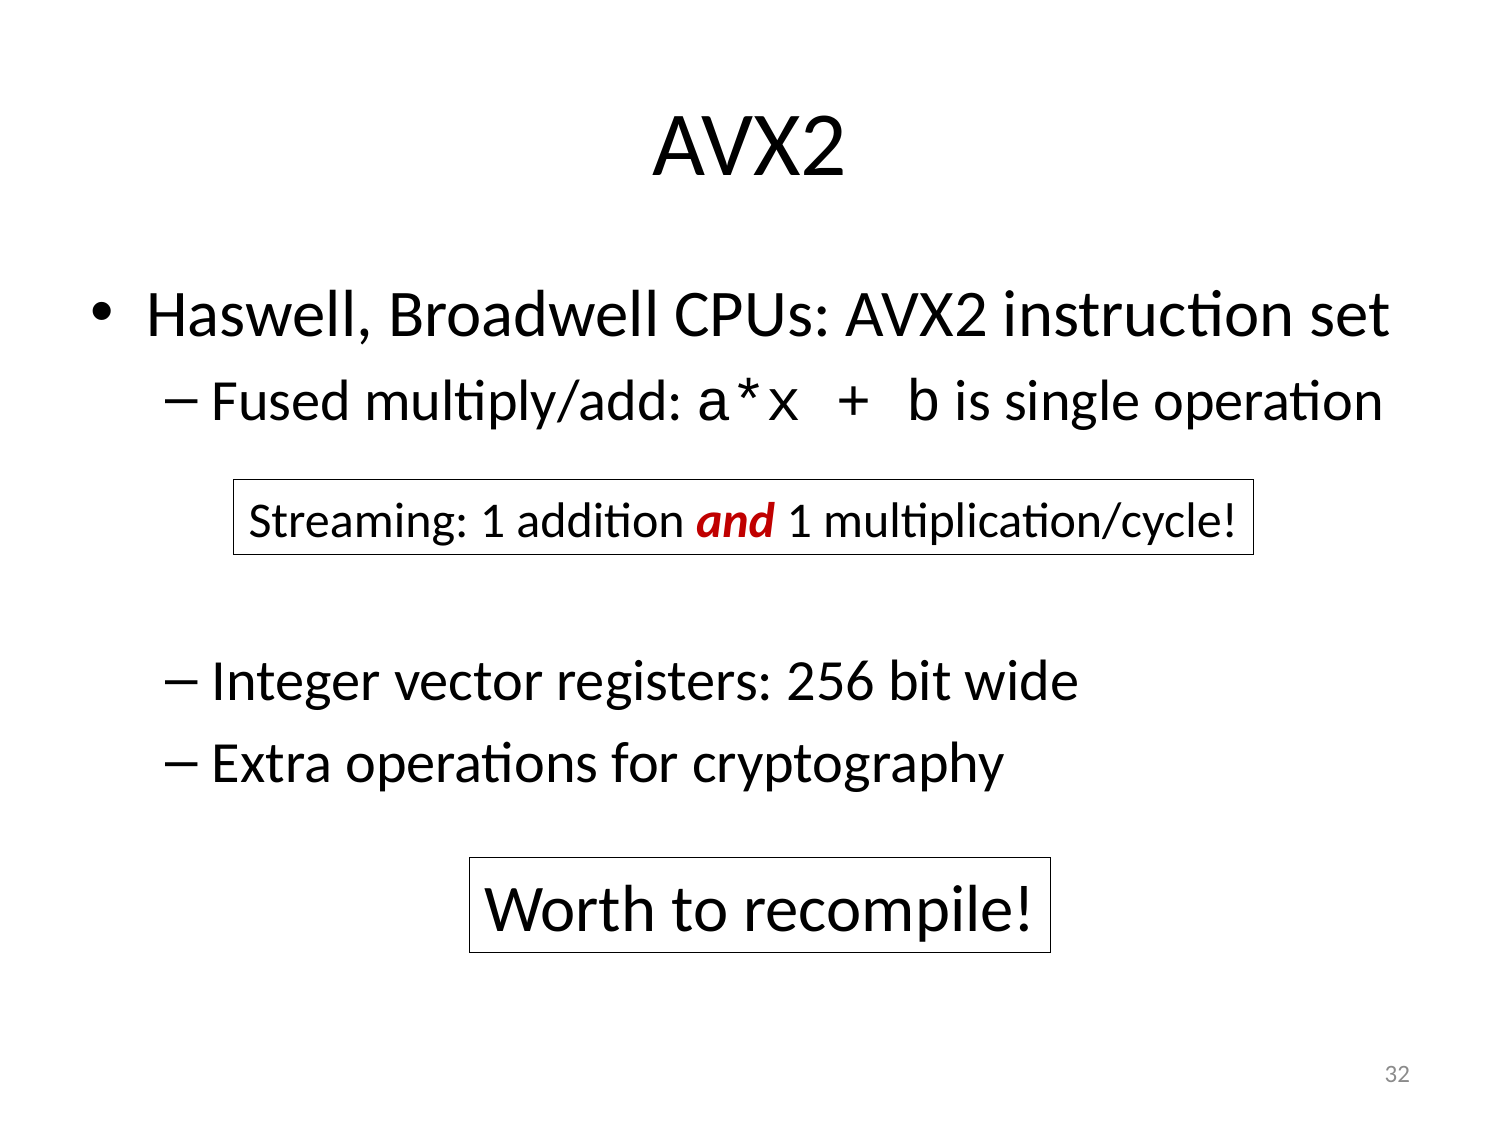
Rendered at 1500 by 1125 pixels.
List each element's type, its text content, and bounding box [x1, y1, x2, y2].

text_box Worth to recompile! [469, 857, 1051, 953]
text_box Streaming: 1 addition and 1 multiplication/cycle! [233, 479, 1254, 555]
title AVX2 [75, 45, 1425, 233]
list Haswell, Broadwell CPUs: AVX2 instruction set Fused multiply/add: a*x + b is single operation Integer vector registers: 256 bit wide Extra operations for cryptography [75, 262, 1425, 1005]
slide_number 32 [1074, 1042, 1425, 1103]
